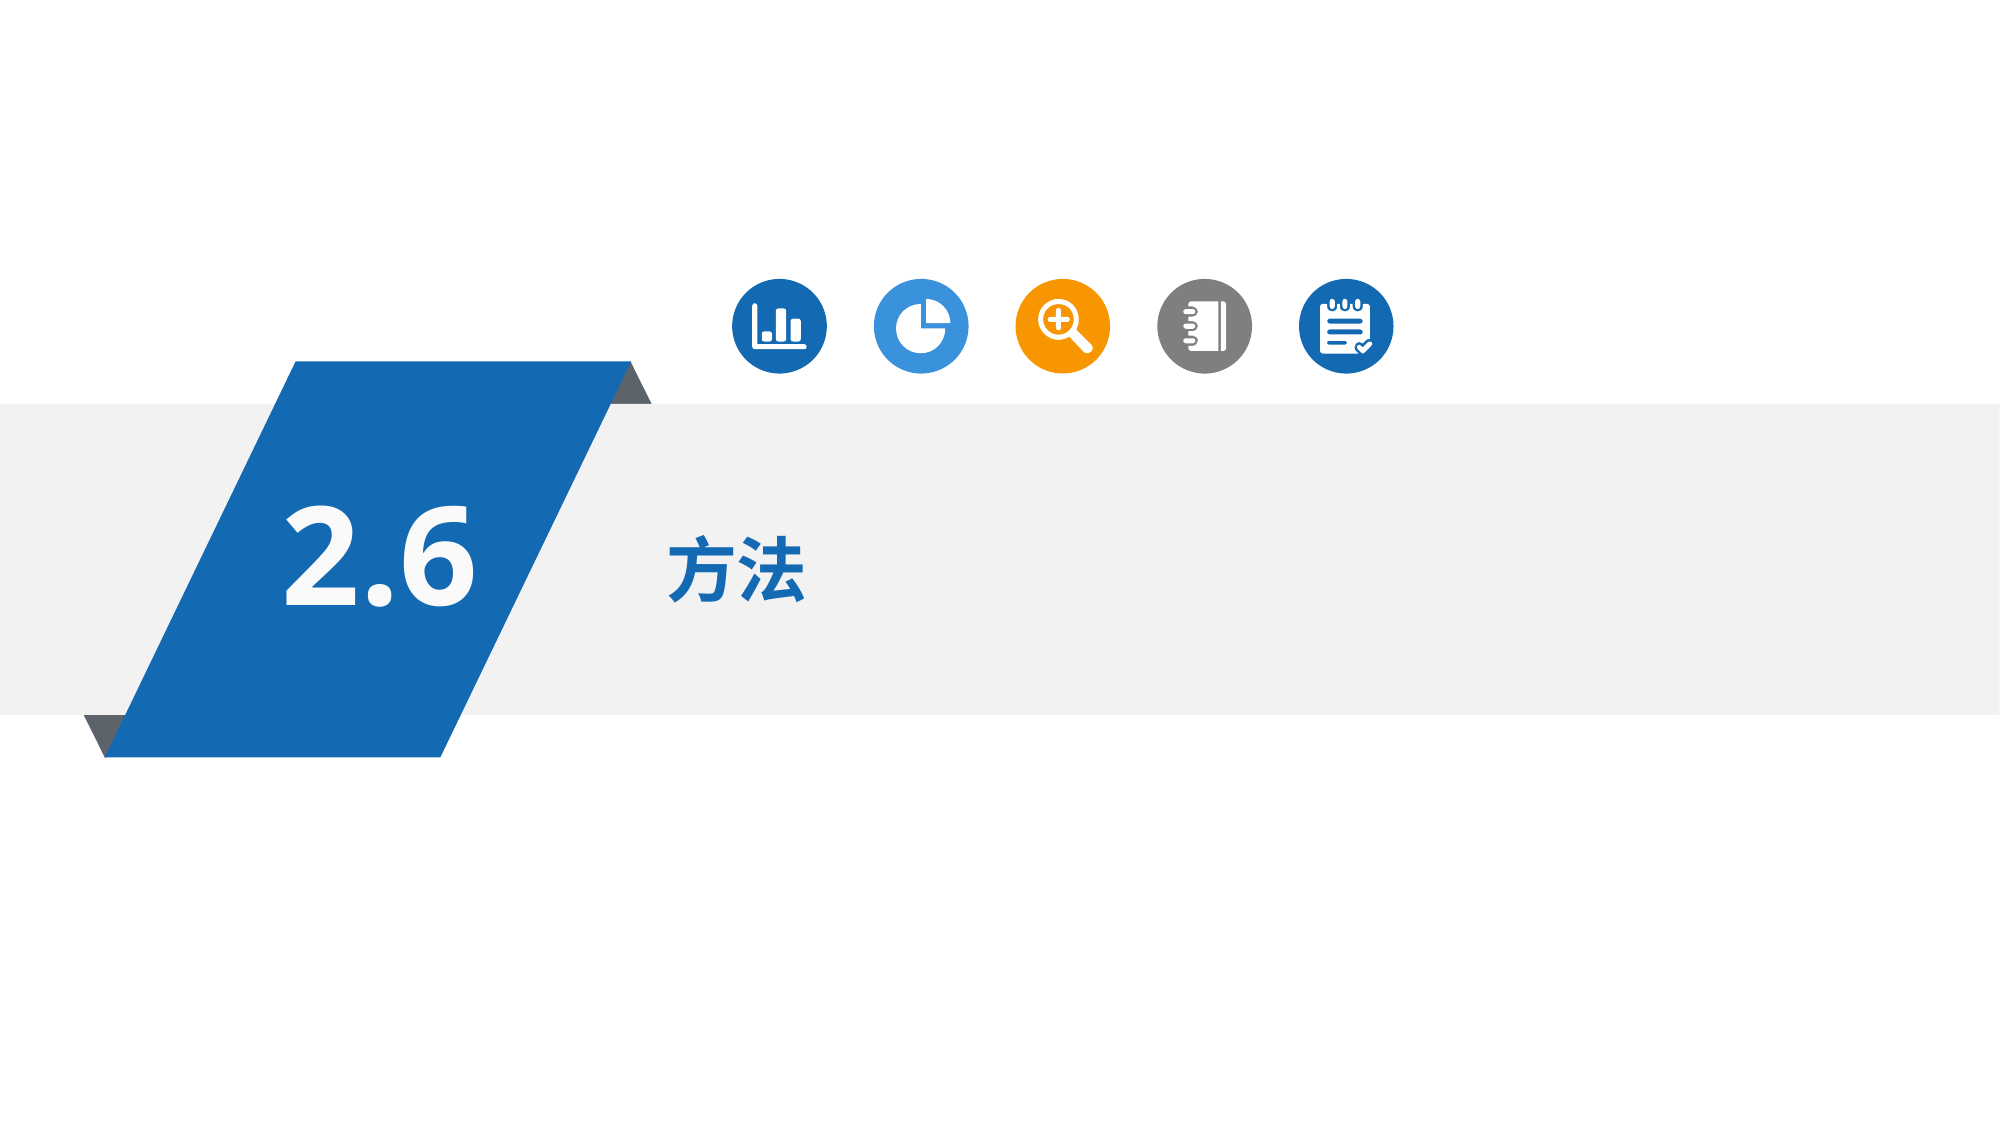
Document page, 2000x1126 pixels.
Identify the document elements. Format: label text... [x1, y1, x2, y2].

text_box 方法 [651, 517, 1756, 618]
text_box 2.6 [266, 460, 552, 641]
